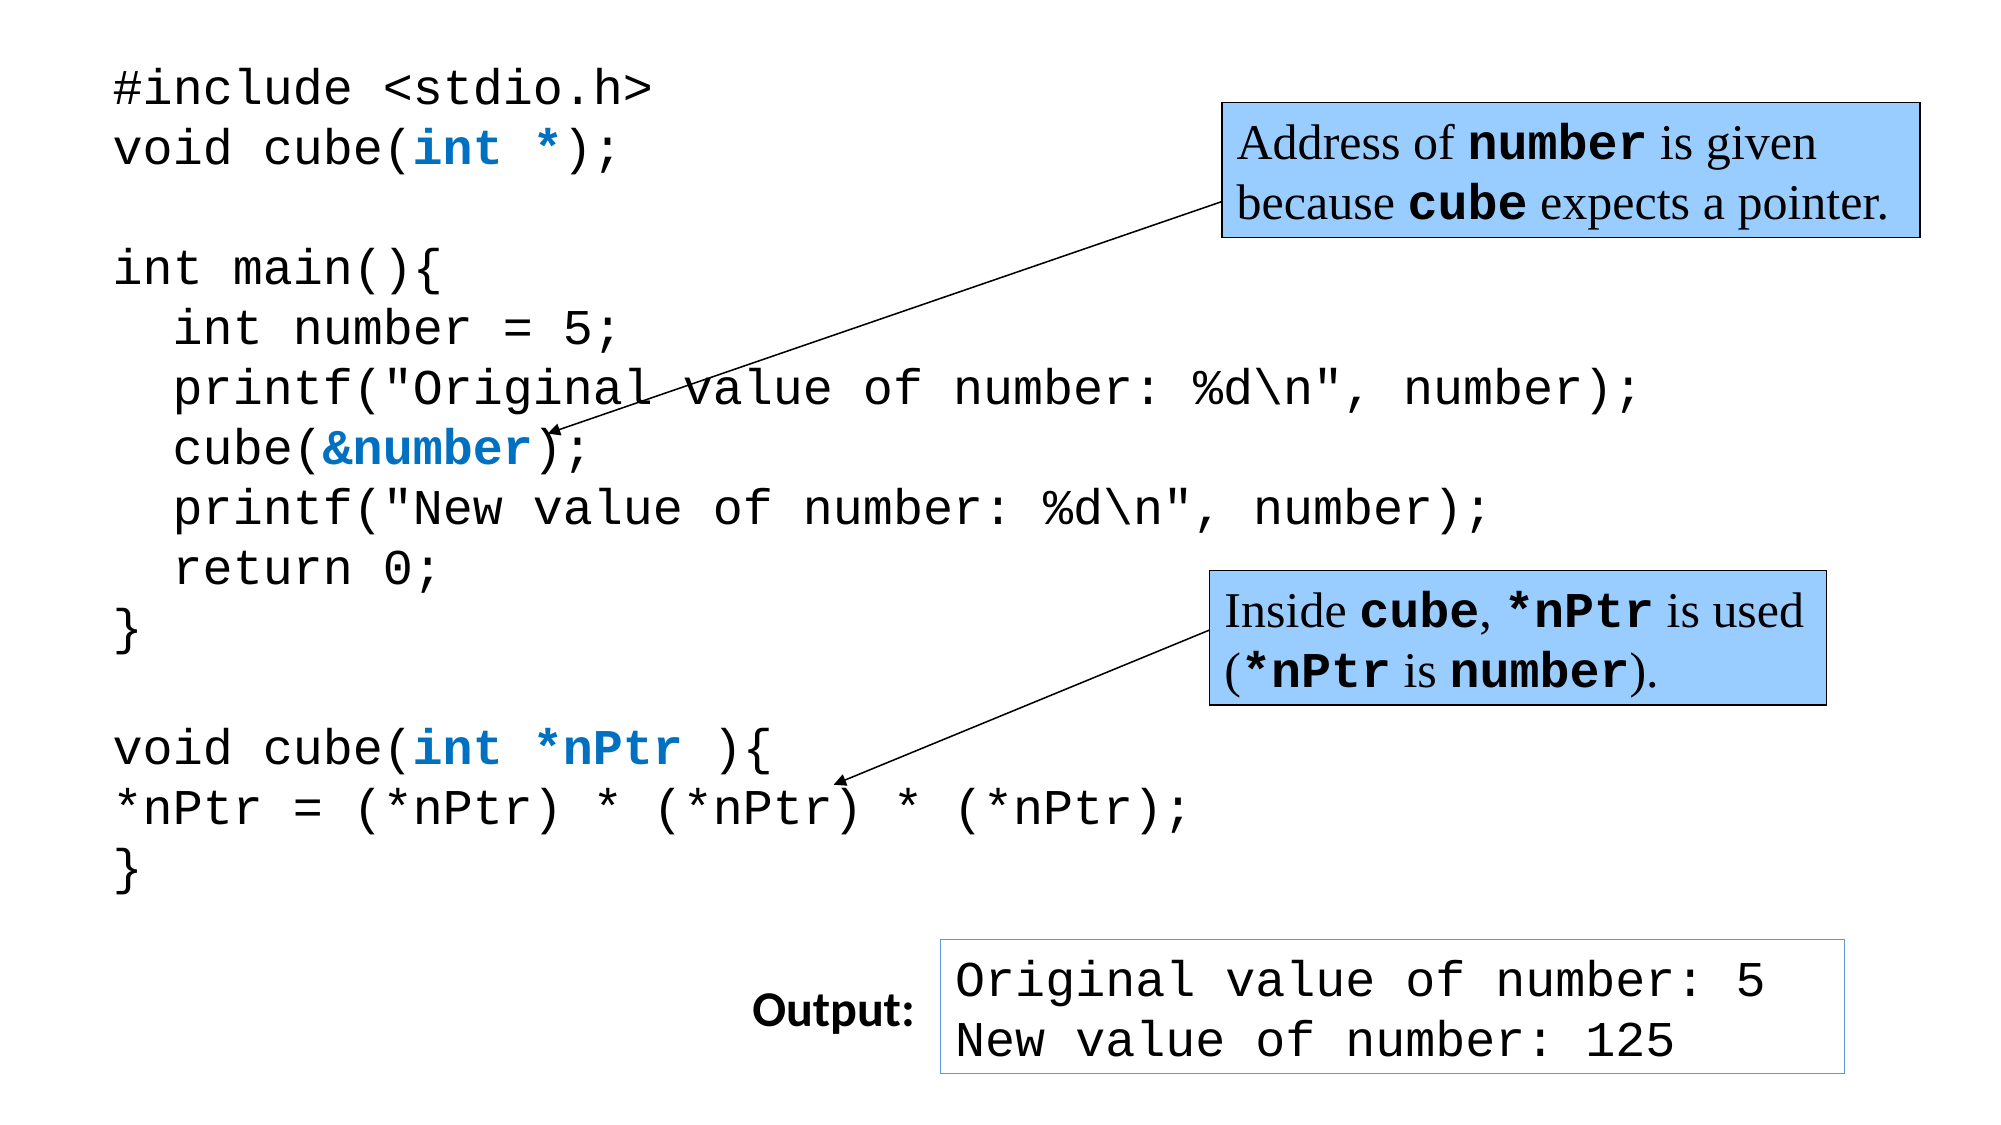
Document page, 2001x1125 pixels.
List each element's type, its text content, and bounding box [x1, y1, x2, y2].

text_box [547, 102, 1920, 434]
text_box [833, 570, 1827, 785]
text_box #include <stdio.h> void cube(int *); int main(){ int number = 5; printf("Original value of number: %d\n", number); cube(&number); printf("New value of number: %d\n", number); return 0; } void cube(int *nPtr ){ *nPtr = (*nPtr) * (*nPtr) * (*nPtr); } [97, 47, 1669, 903]
text_box Original value of number: 5 New value of number: 125 [940, 939, 1845, 1074]
text_box Output: [737, 969, 930, 1045]
